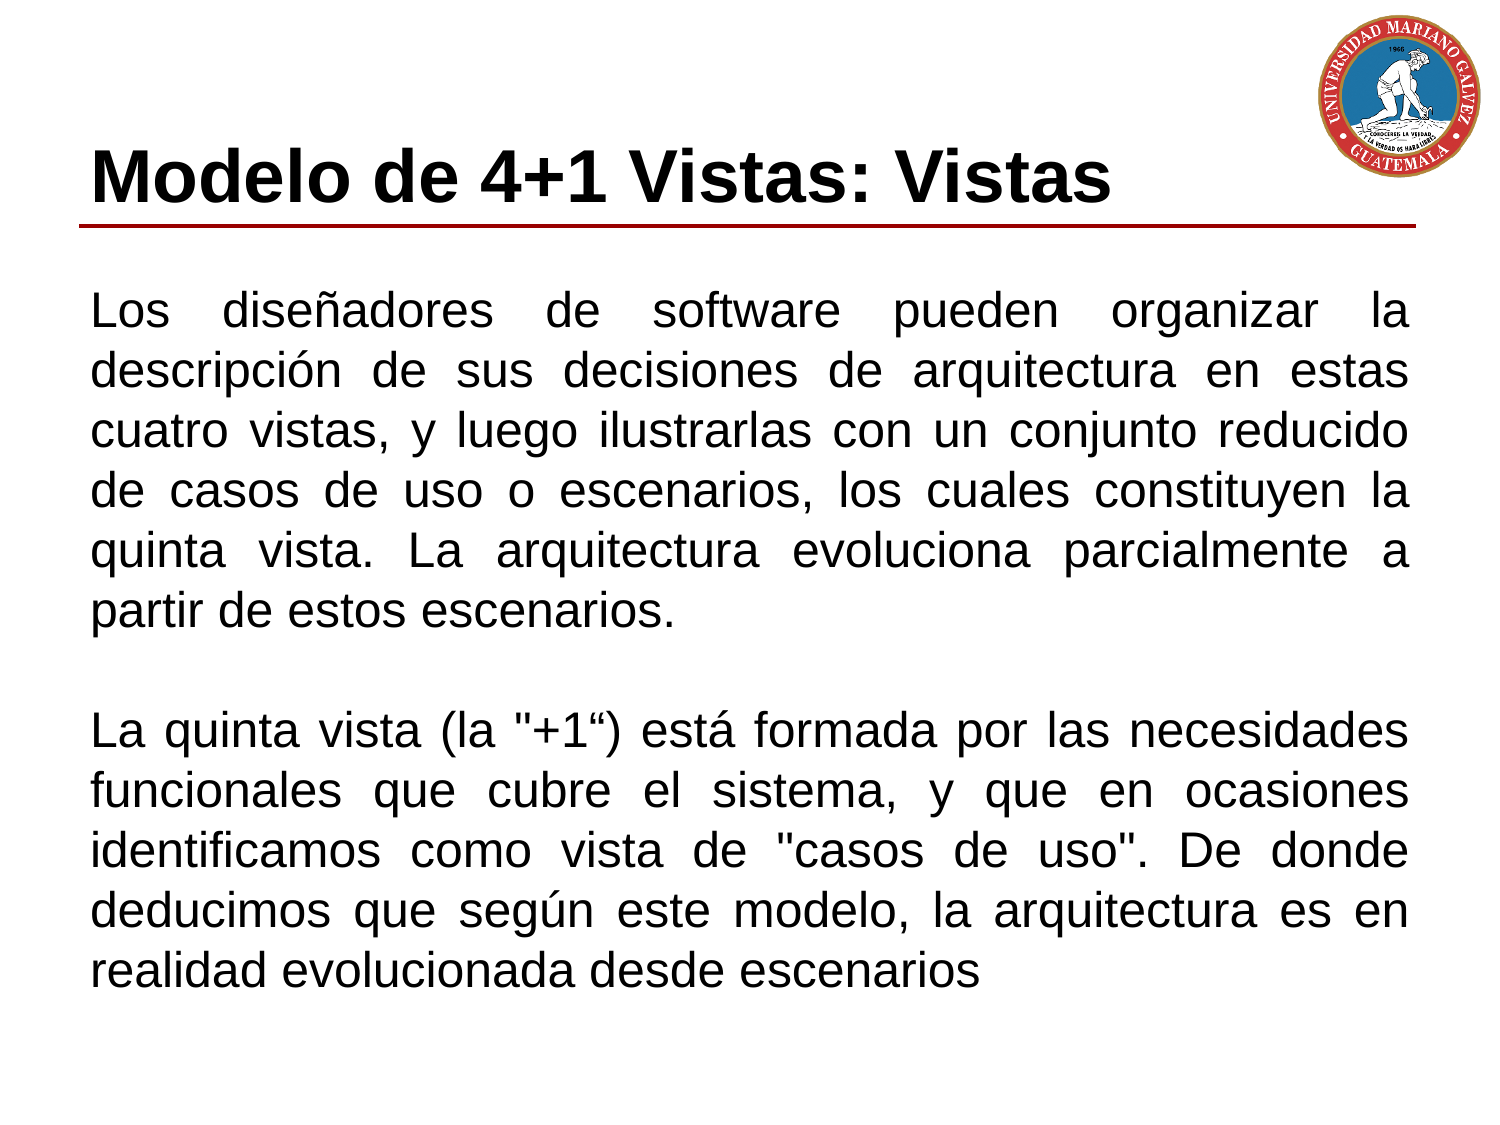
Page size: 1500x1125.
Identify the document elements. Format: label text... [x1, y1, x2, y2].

list Los diseñadores de software pueden organizar la descripción de sus decisiones de arquitectura en estas cuatro vistas, y luego ilustrarlas con un conjunto reducido de casos de uso o escenarios, los cuales constituyen la quinta vista. La arquitectura evoluciona parcialmente a partir de estos escenarios. La quinta vista (la "+1“) está formada por las necesidades funcionales que cubre el sistema, y que en ocasiones identificamos como vista de "casos de uso". De donde deducimos que según este modelo, la arquitectura es en realidad evolucionada desde escenarios [75, 262, 1425, 1078]
picture [1317, 14, 1481, 178]
title Modelo de 4+1 Vistas: Vistas [75, 45, 1425, 233]
